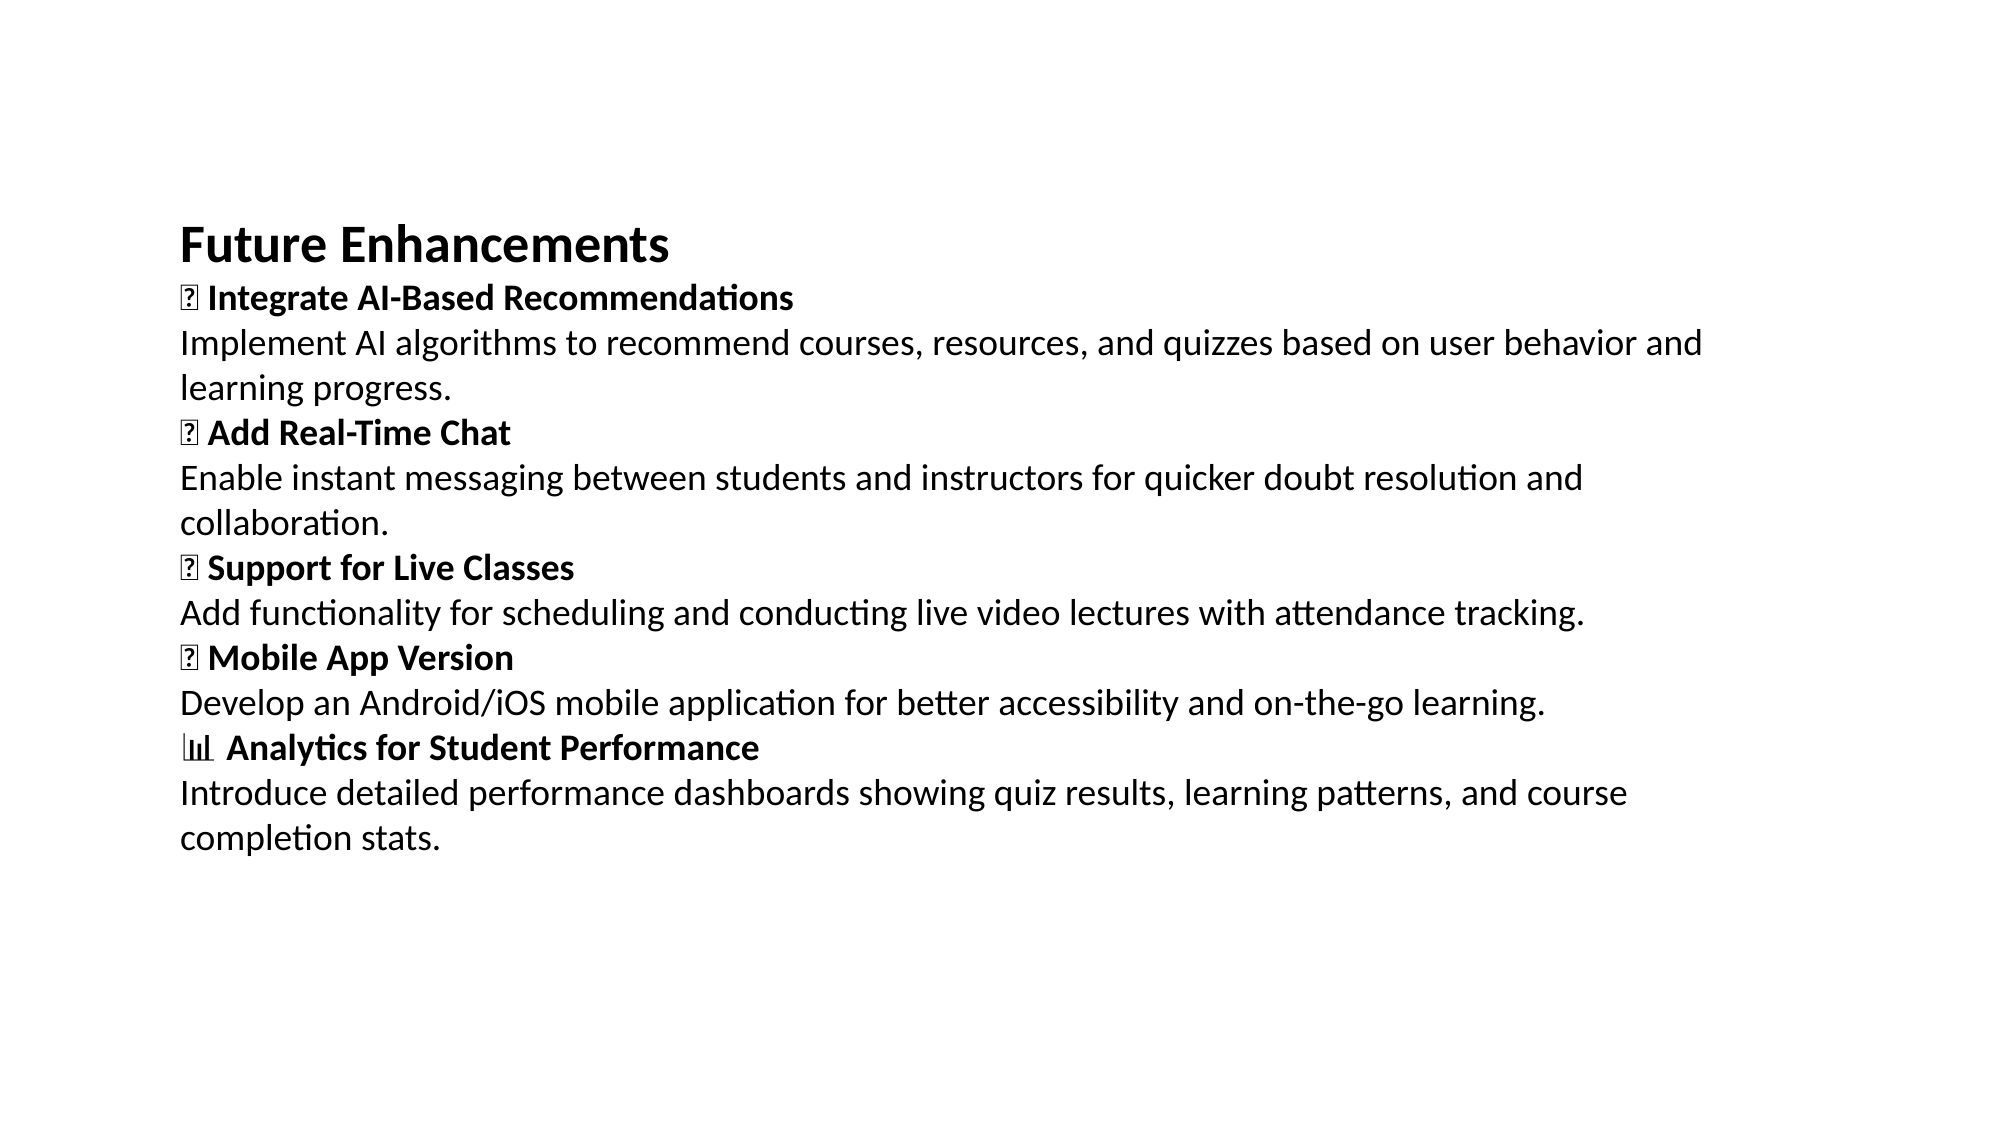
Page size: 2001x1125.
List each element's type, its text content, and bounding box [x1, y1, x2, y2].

text_box Future Enhancements 🤖 Integrate AI-Based Recommendations Implement AI algorithms to recommend courses, resources, and quizzes based on user behavior and learning progress. 💬 Add Real-Time Chat Enable instant messaging between students and instructors for quicker doubt resolution and collaboration. 🎥 Support for Live Classes Add functionality for scheduling and conducting live video lectures with attendance tracking. 📱 Mobile App Version Develop an Android/iOS mobile application for better accessibility and on-the-go learning. 📊 Analytics for Student Performance Introduce detailed performance dashboards showing quiz results, learning patterns, and course completion stats. [165, 200, 1807, 911]
